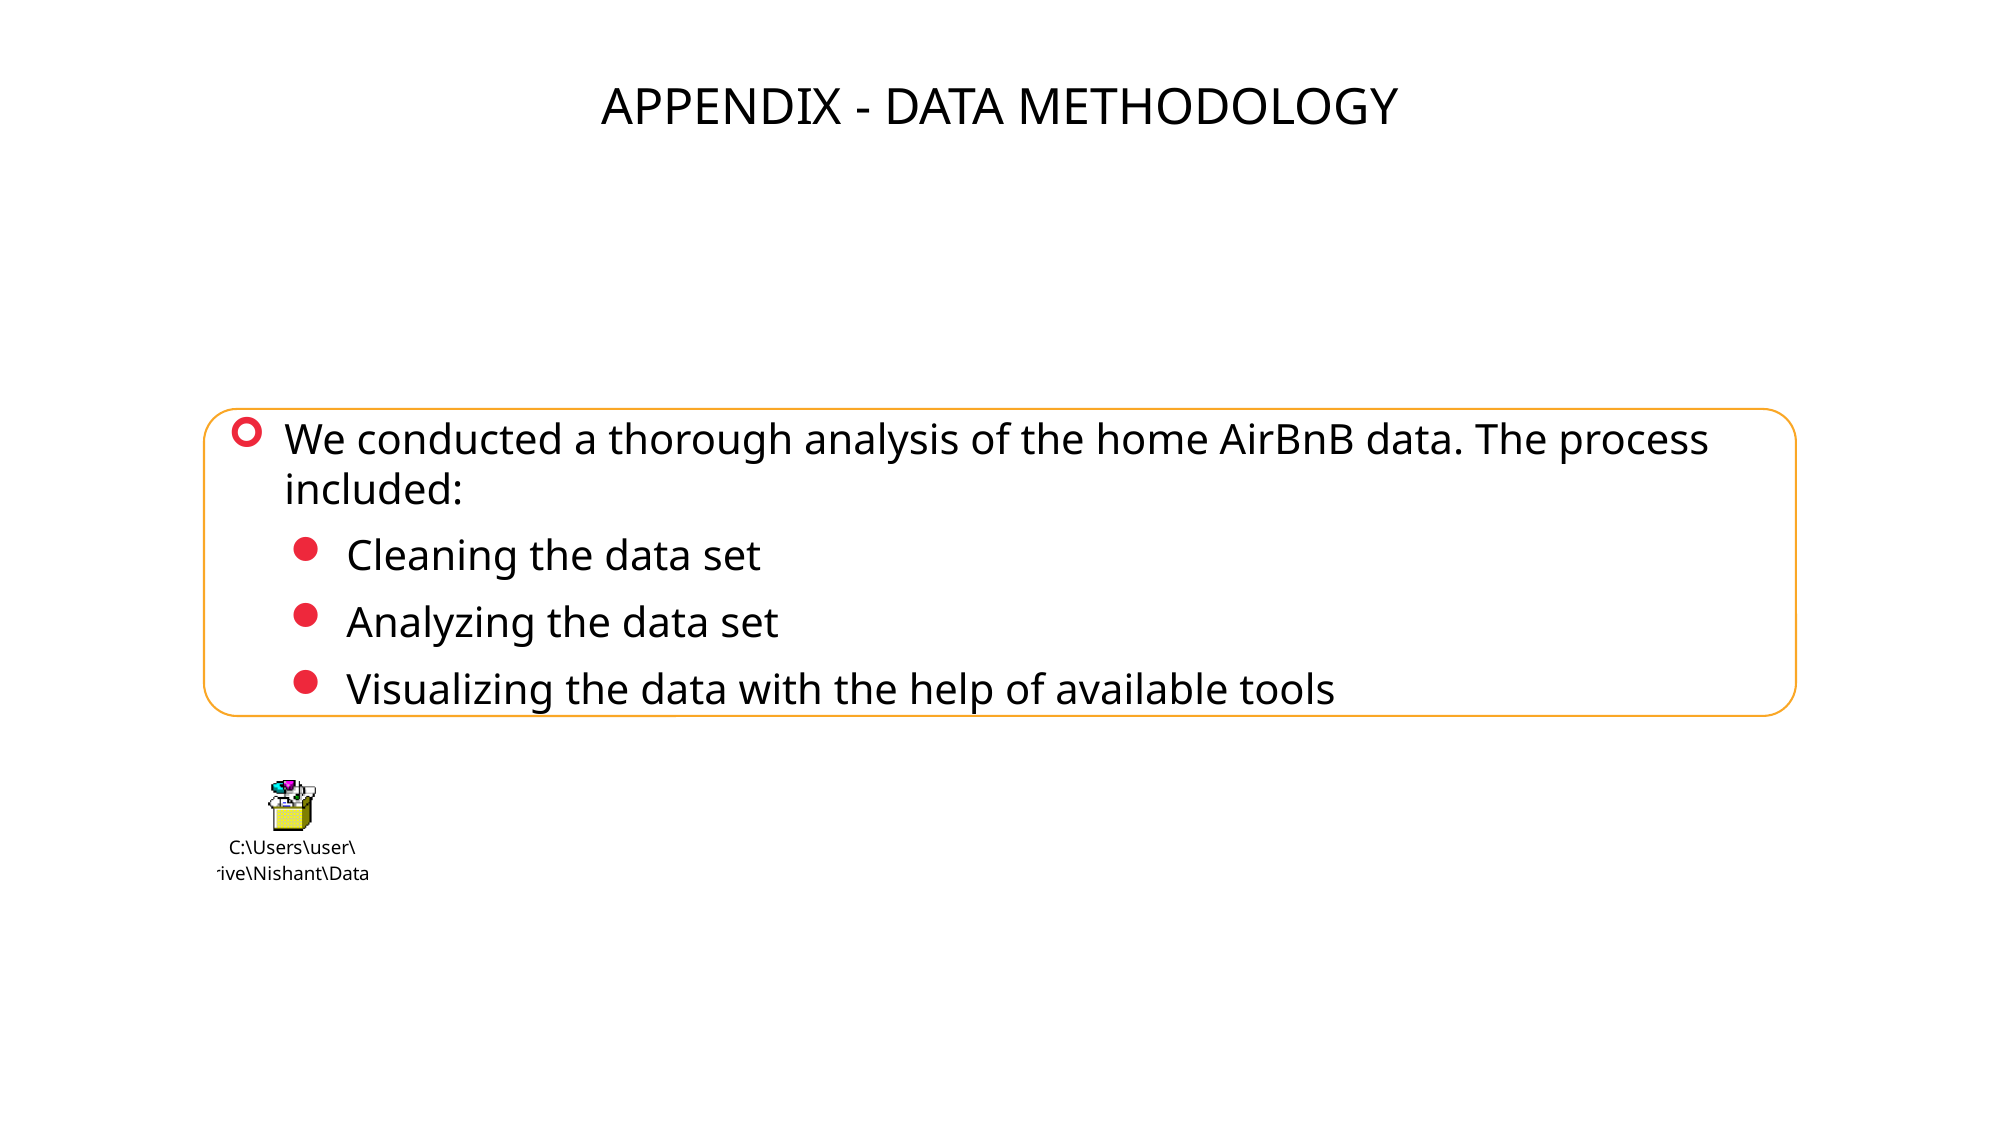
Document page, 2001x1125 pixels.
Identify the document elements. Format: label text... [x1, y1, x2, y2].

text_box We conducted a thorough analysis of the home AirBnB data. The process included: Cleaning the data set Analyzing the data set Visualizing the data with the help of available tools [202, 407, 1798, 718]
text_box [217, 780, 368, 913]
text_box APPENDIX - DATA METHODOLOGY [255, 62, 1745, 148]
